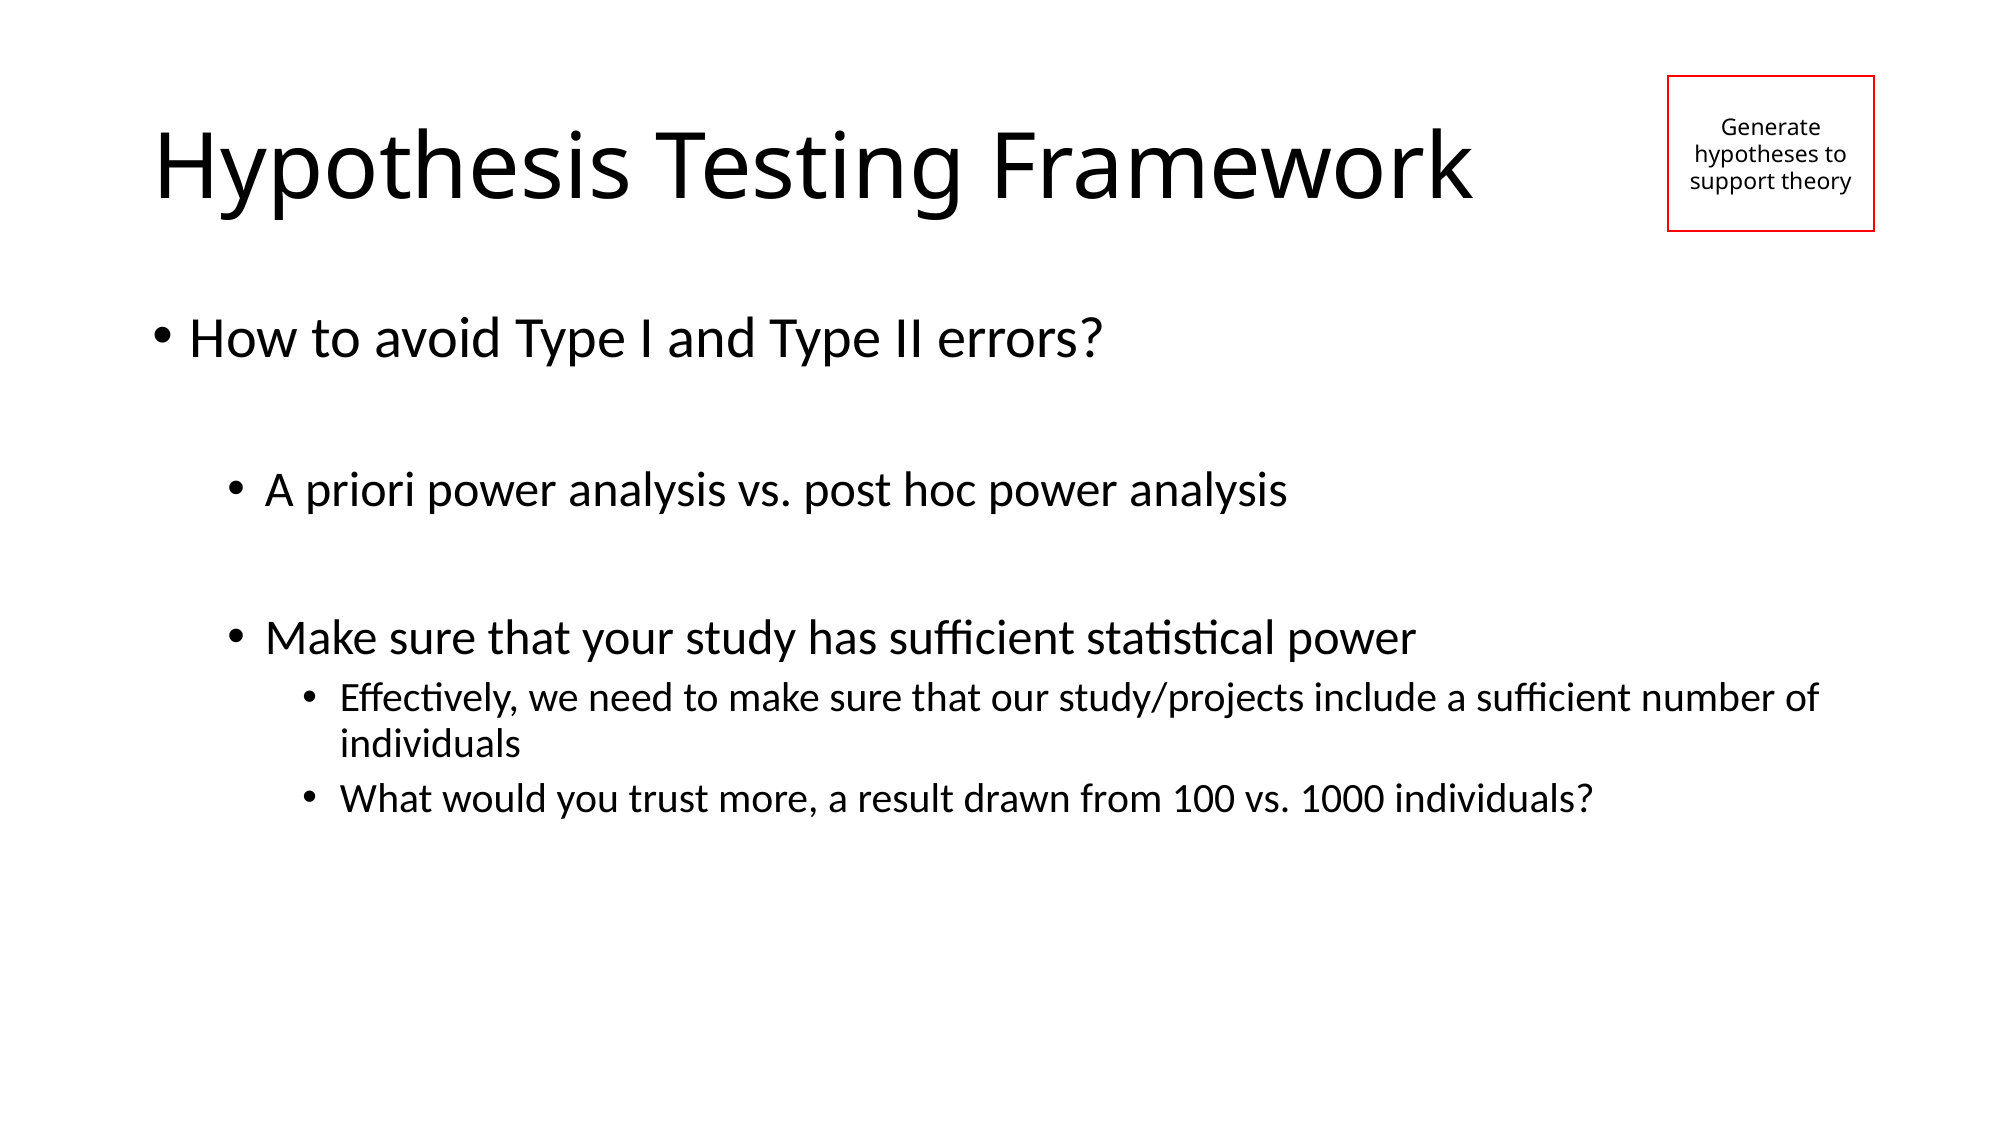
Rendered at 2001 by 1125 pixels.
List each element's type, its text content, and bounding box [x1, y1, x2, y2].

title Hypothesis Testing Framework [137, 59, 1863, 278]
list How to avoid Type I and Type II errors? A priori power analysis vs. post hoc power analysis Make sure that your study has sufficient statistical power Effectively, we need to make sure that our study/projects include a sufficient number of individuals What would you trust more, a result drawn from 100 vs. 1000 individuals? [137, 299, 1863, 1014]
text_box Generate hypotheses to support theory [1863, 75, 1875, 232]
